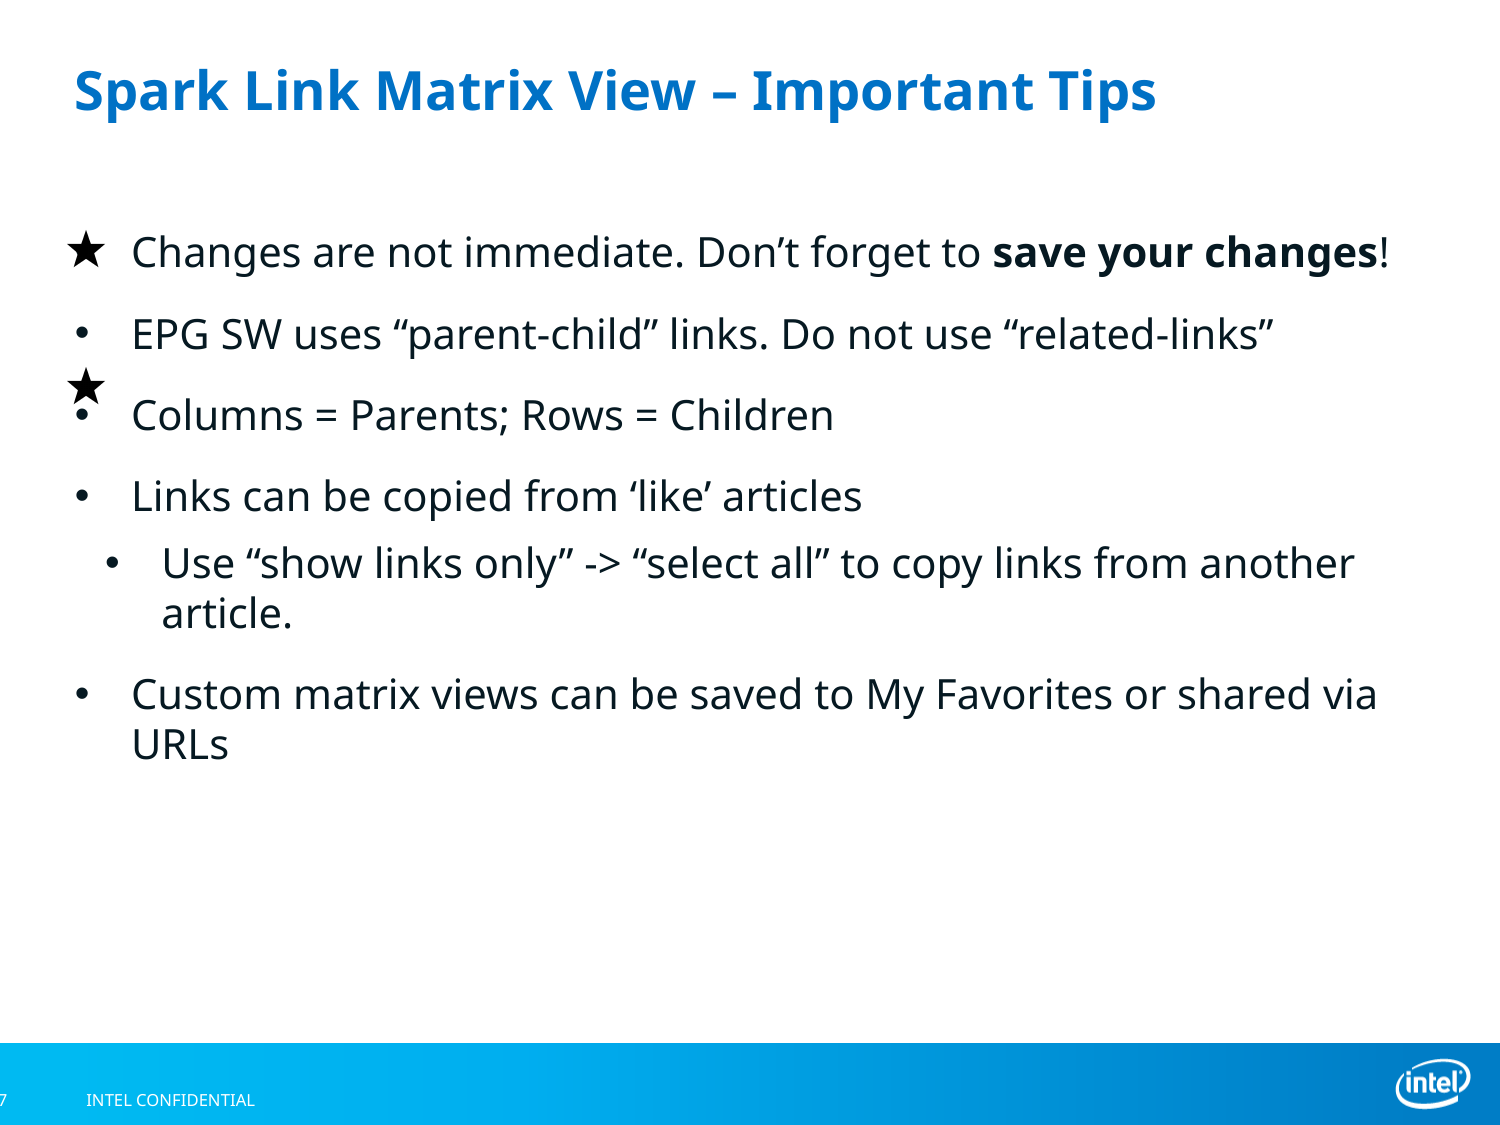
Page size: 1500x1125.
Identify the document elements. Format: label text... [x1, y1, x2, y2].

picture [1307, 1043, 1314, 1125]
title Spark Link Matrix View – Important Tips [74, 66, 1425, 214]
picture [1245, 1043, 1252, 1125]
picture [1324, 1043, 1500, 1125]
list Changes are not immediate. Don’t forget to save your changes! EPG SW uses “parent-child” links. Do not use “related-links” Columns = Parents; Rows = Children Links can be copied from ‘like’ articles Use “show links only” -> “select all” to copy links from another article. Custom matrix views can be saved to My Favorites or shared via URLs [74, 226, 1425, 971]
picture [1289, 1043, 1296, 1125]
picture [63, 225, 109, 272]
picture [63, 362, 109, 408]
